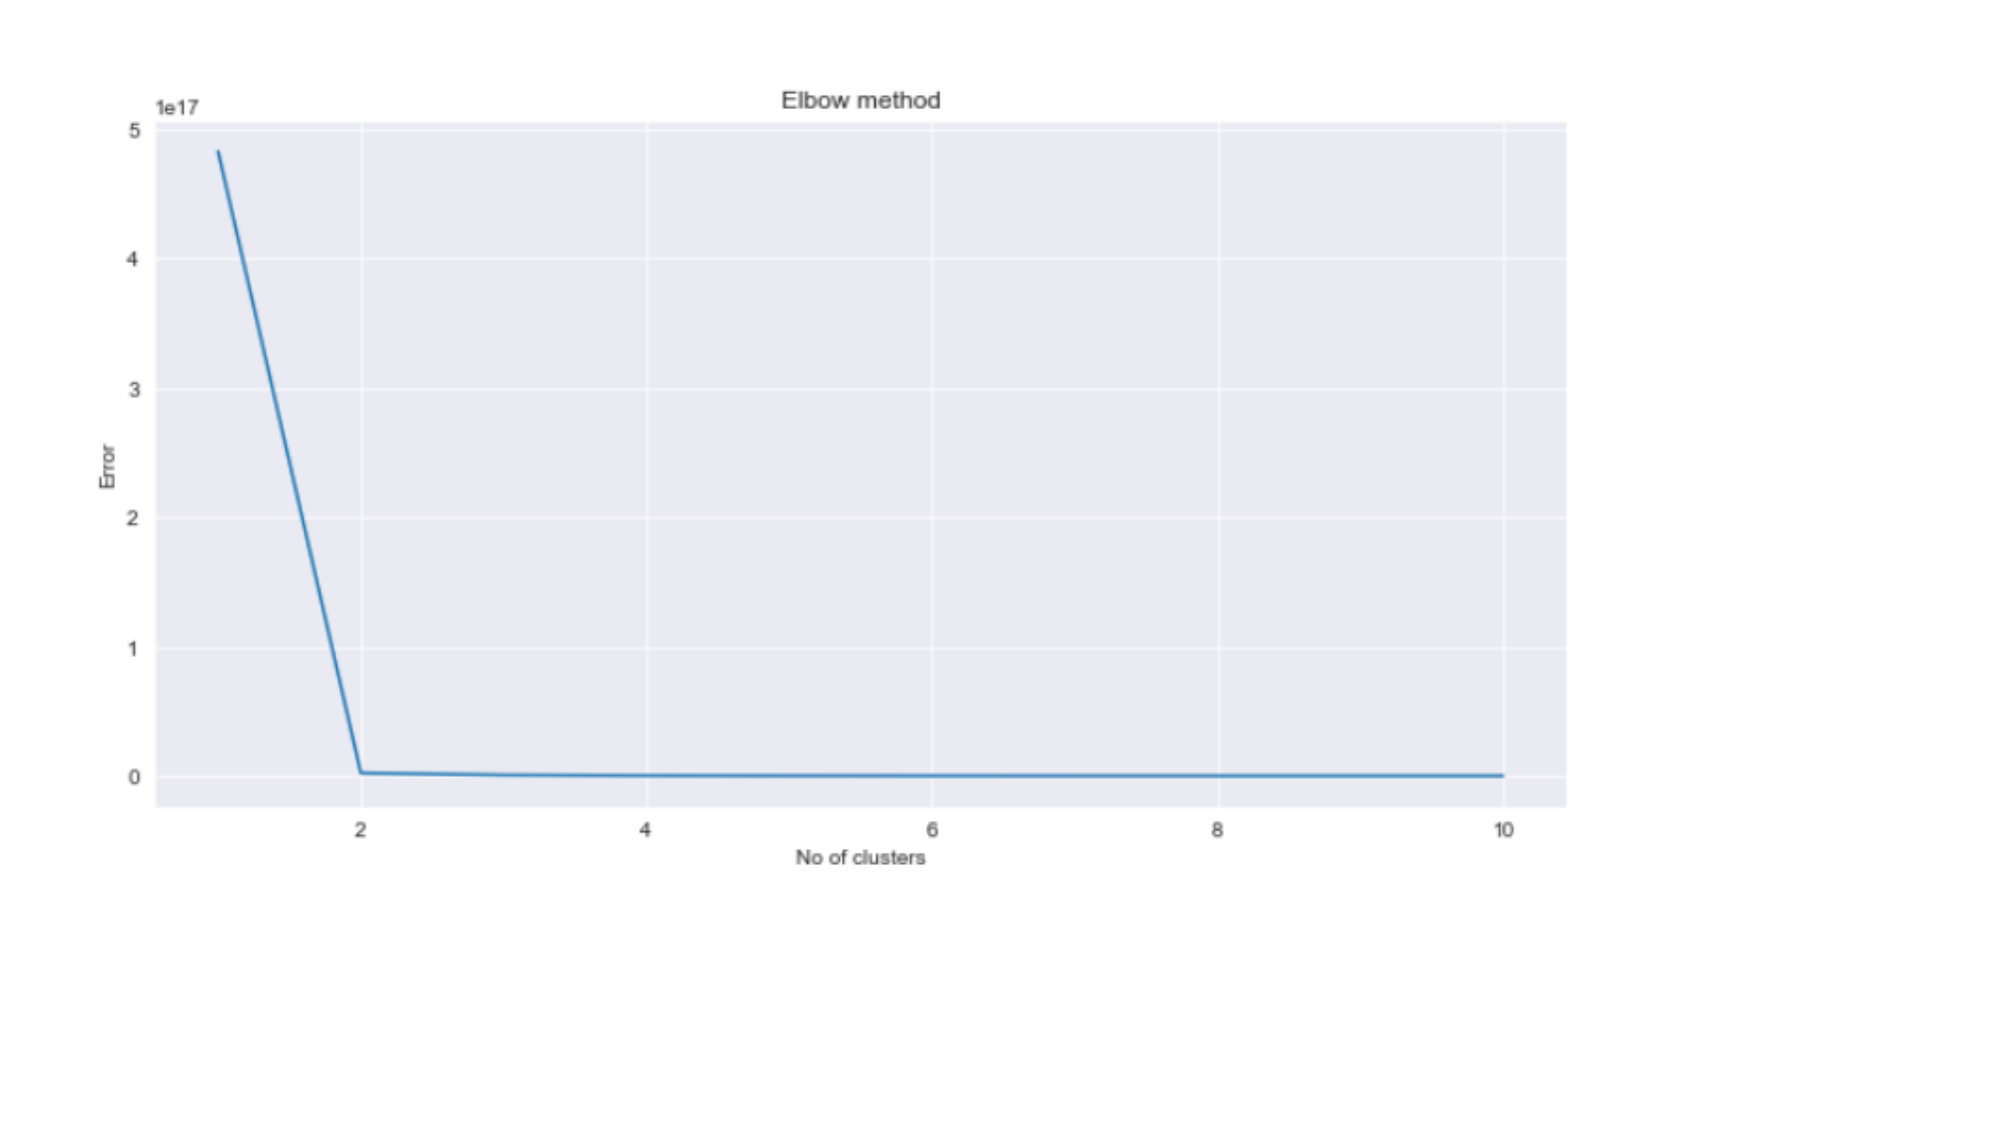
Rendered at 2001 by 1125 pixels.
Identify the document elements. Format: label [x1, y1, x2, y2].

picture [25, 64, 1636, 910]
